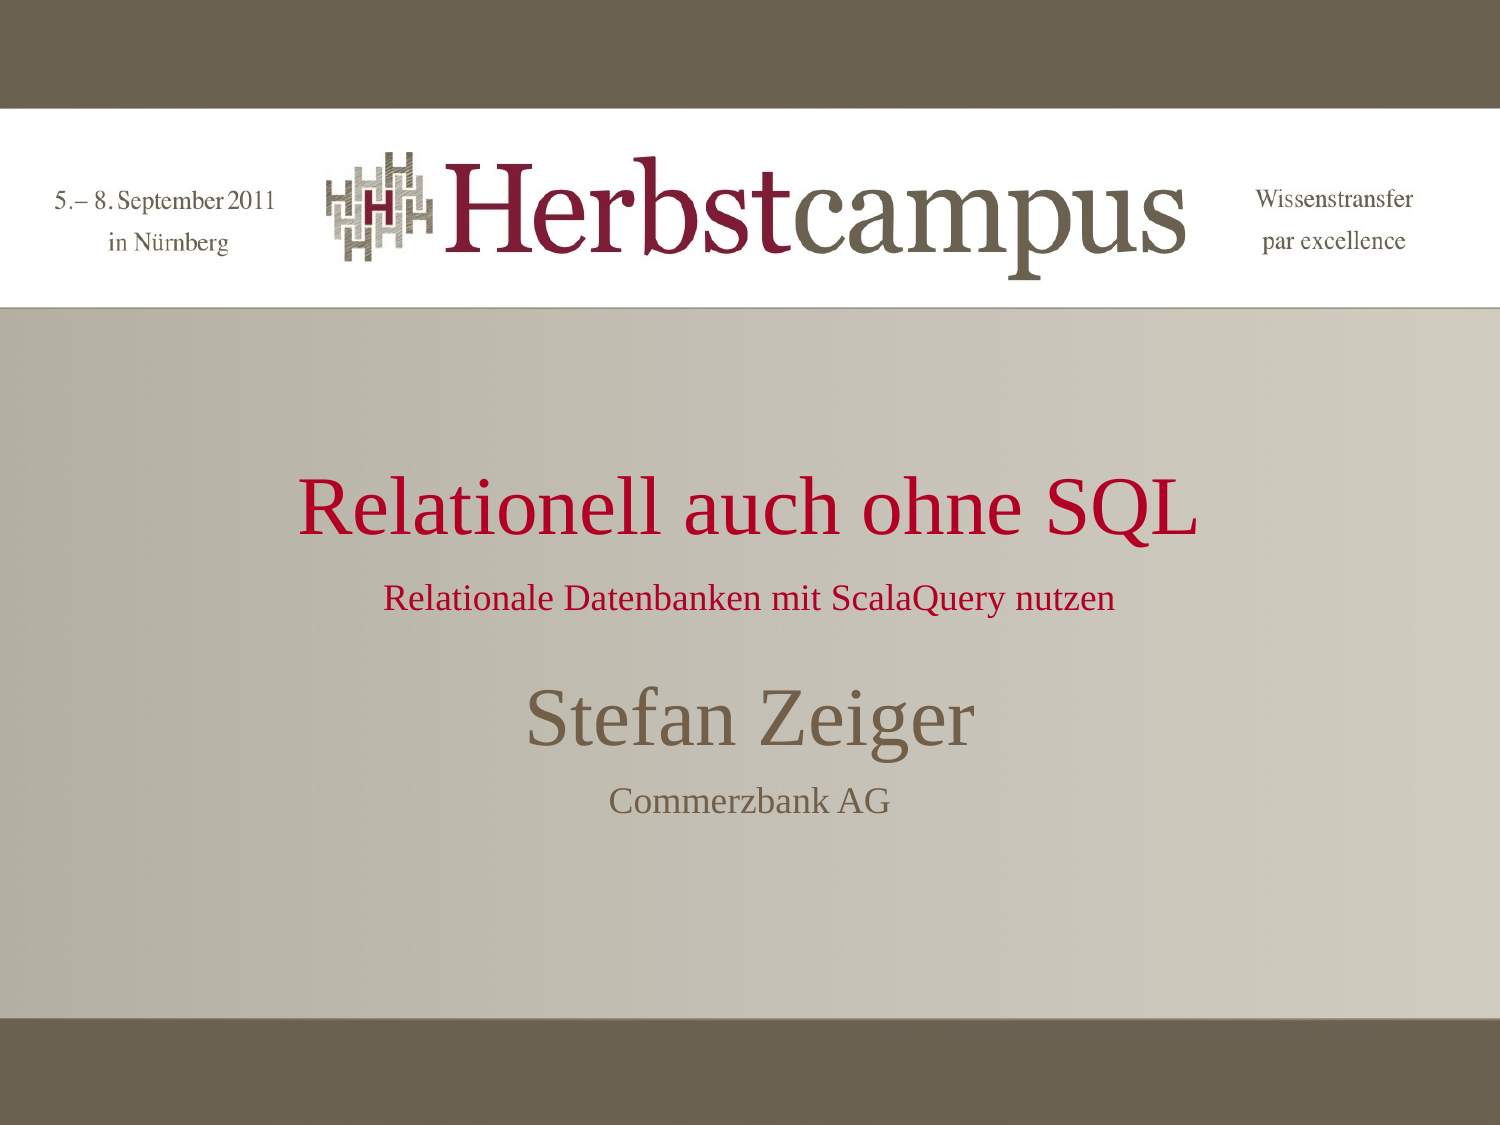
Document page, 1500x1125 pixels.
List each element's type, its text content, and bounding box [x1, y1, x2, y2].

picture [0, 0, 1500, 1125]
subtitle Stefan Zeiger Commerzbank AG [112, 674, 1388, 851]
title Relationell auch ohne SQL Relationale Datenbanken mit ScalaQuery nutzen [112, 474, 1388, 629]
